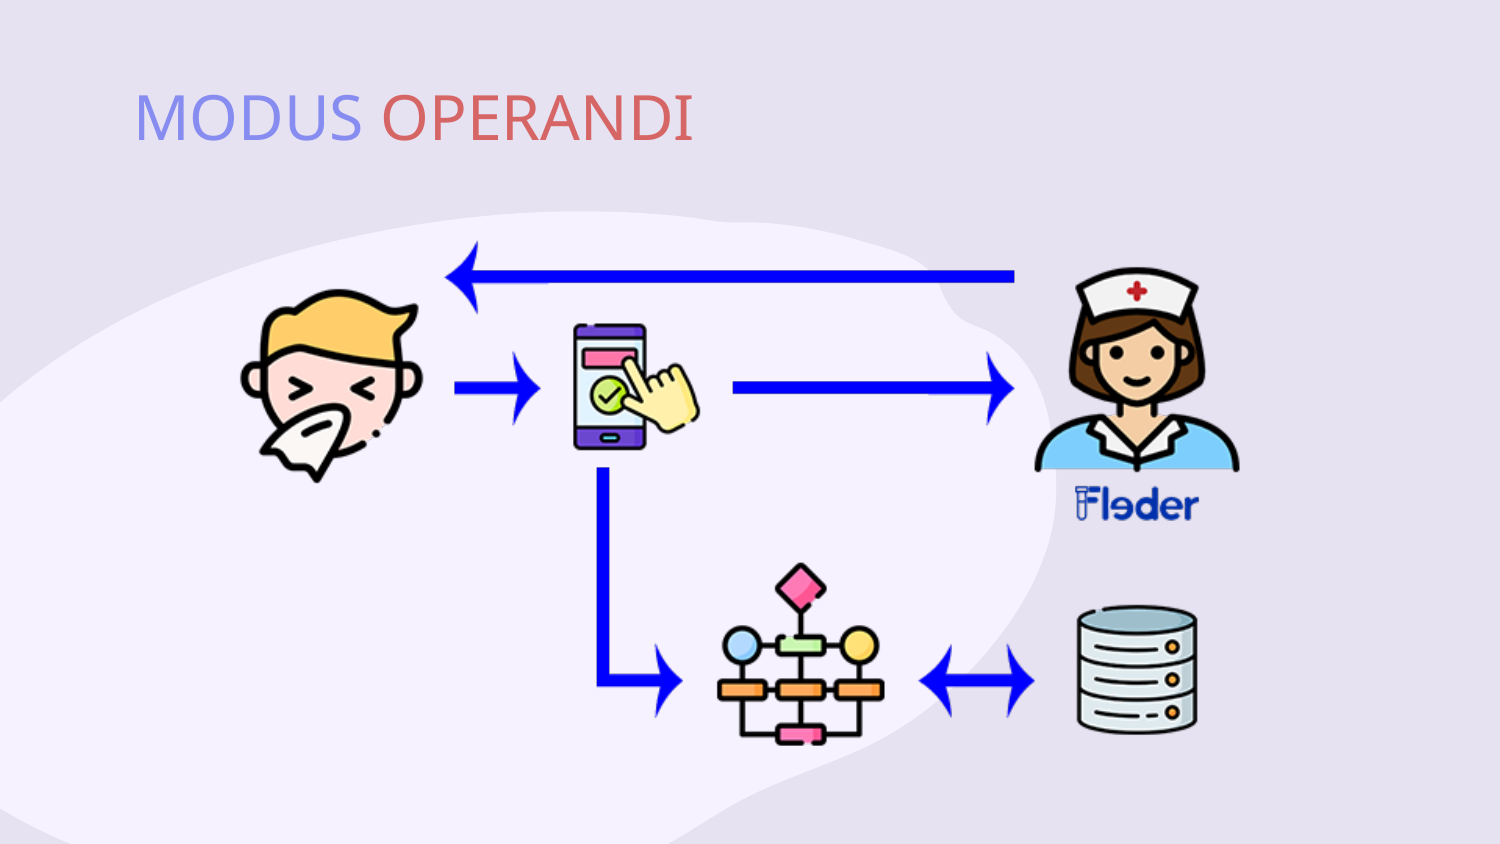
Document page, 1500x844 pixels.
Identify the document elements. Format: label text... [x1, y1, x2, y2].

picture [217, 219, 1283, 772]
title MODUS OPERANDI [118, 62, 1382, 157]
